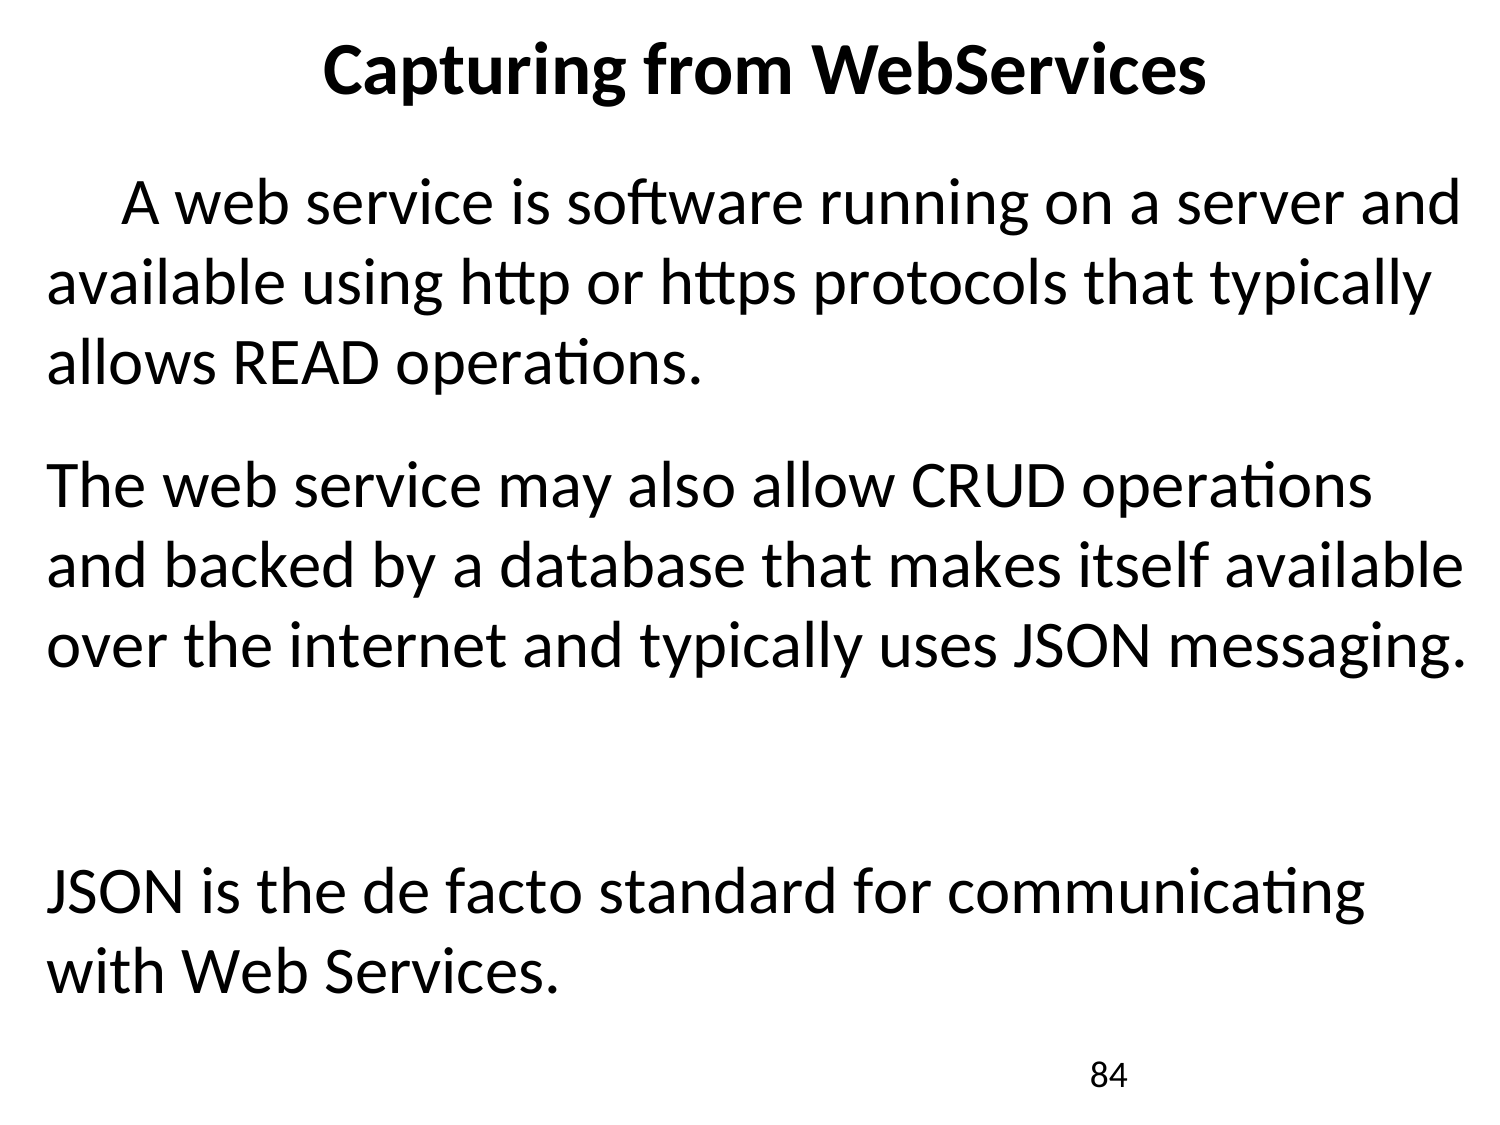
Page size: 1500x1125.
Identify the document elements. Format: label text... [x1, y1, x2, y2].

text_box <number> [1074, 1043, 1425, 1102]
title Capturing from WebServices [31, 11, 1500, 150]
text_box A web service is software running on a server and available using http or https protocols that typically allows READ operations. The web service may also allow CRUD operations and backed by a database that makes itself available over the internet and typically uses JSON messaging. JSON is the de facto standard for communicating with Web Services. [31, 150, 1500, 1043]
